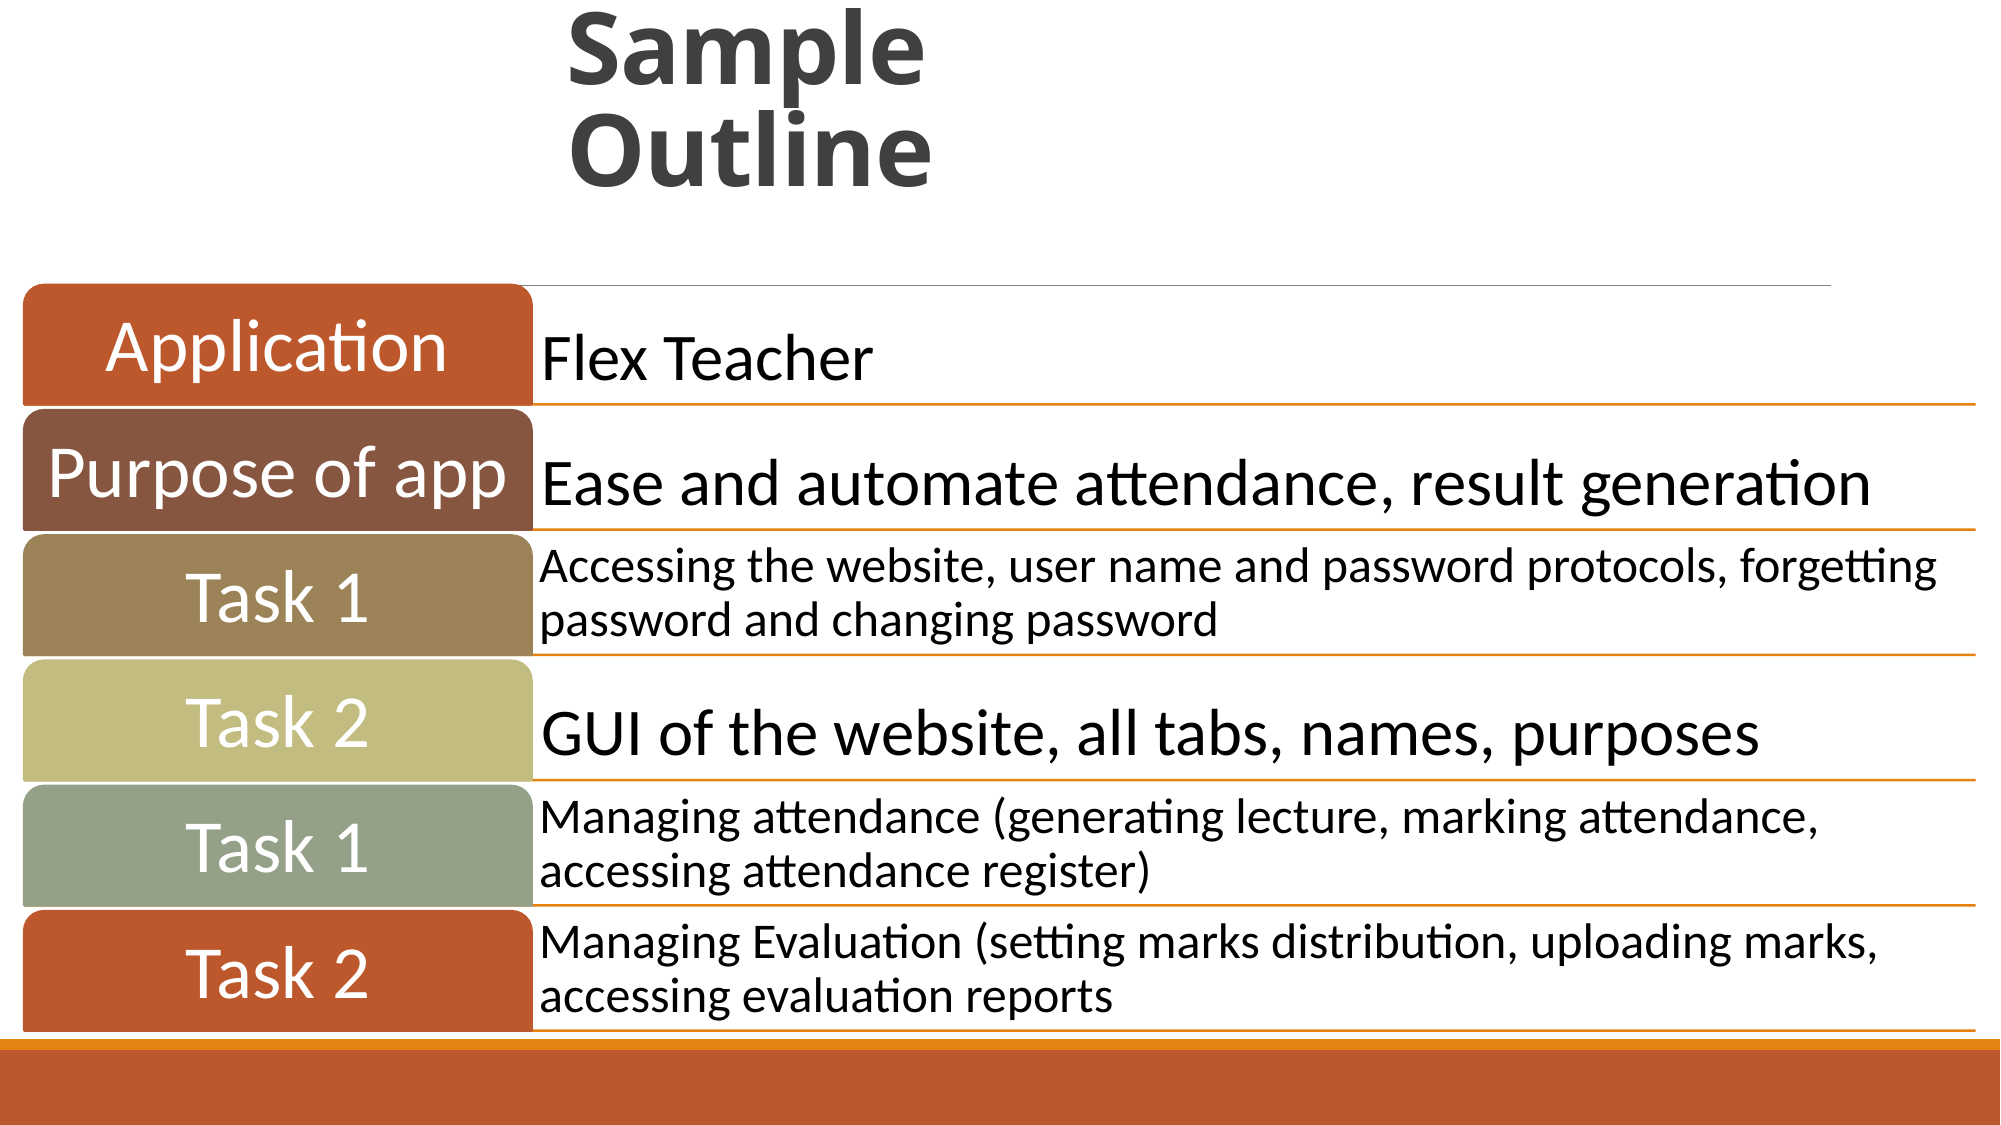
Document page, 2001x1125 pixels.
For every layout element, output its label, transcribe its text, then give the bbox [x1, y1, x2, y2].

title Sample Outline [550, 61, 1244, 214]
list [23, 284, 1977, 1032]
